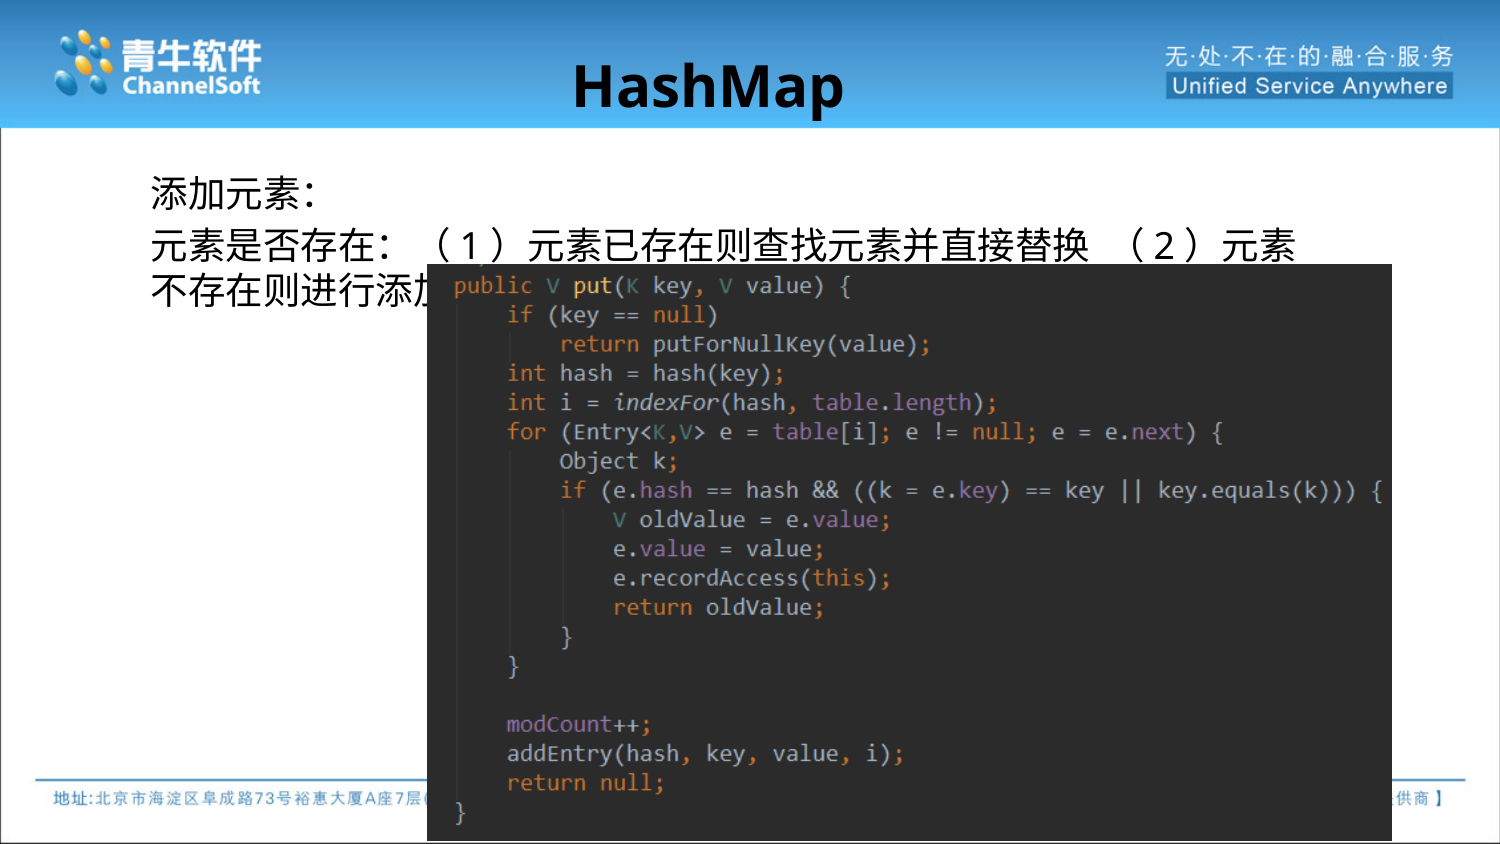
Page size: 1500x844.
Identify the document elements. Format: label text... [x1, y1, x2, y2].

title HashMap [277, 52, 1140, 115]
picture [0, 0, 1500, 844]
list 添加元素： 元素是否存在：（1）元素已存在则查找元素并直接替换 （2）元素不存在则进行添加。 [135, 161, 1341, 821]
